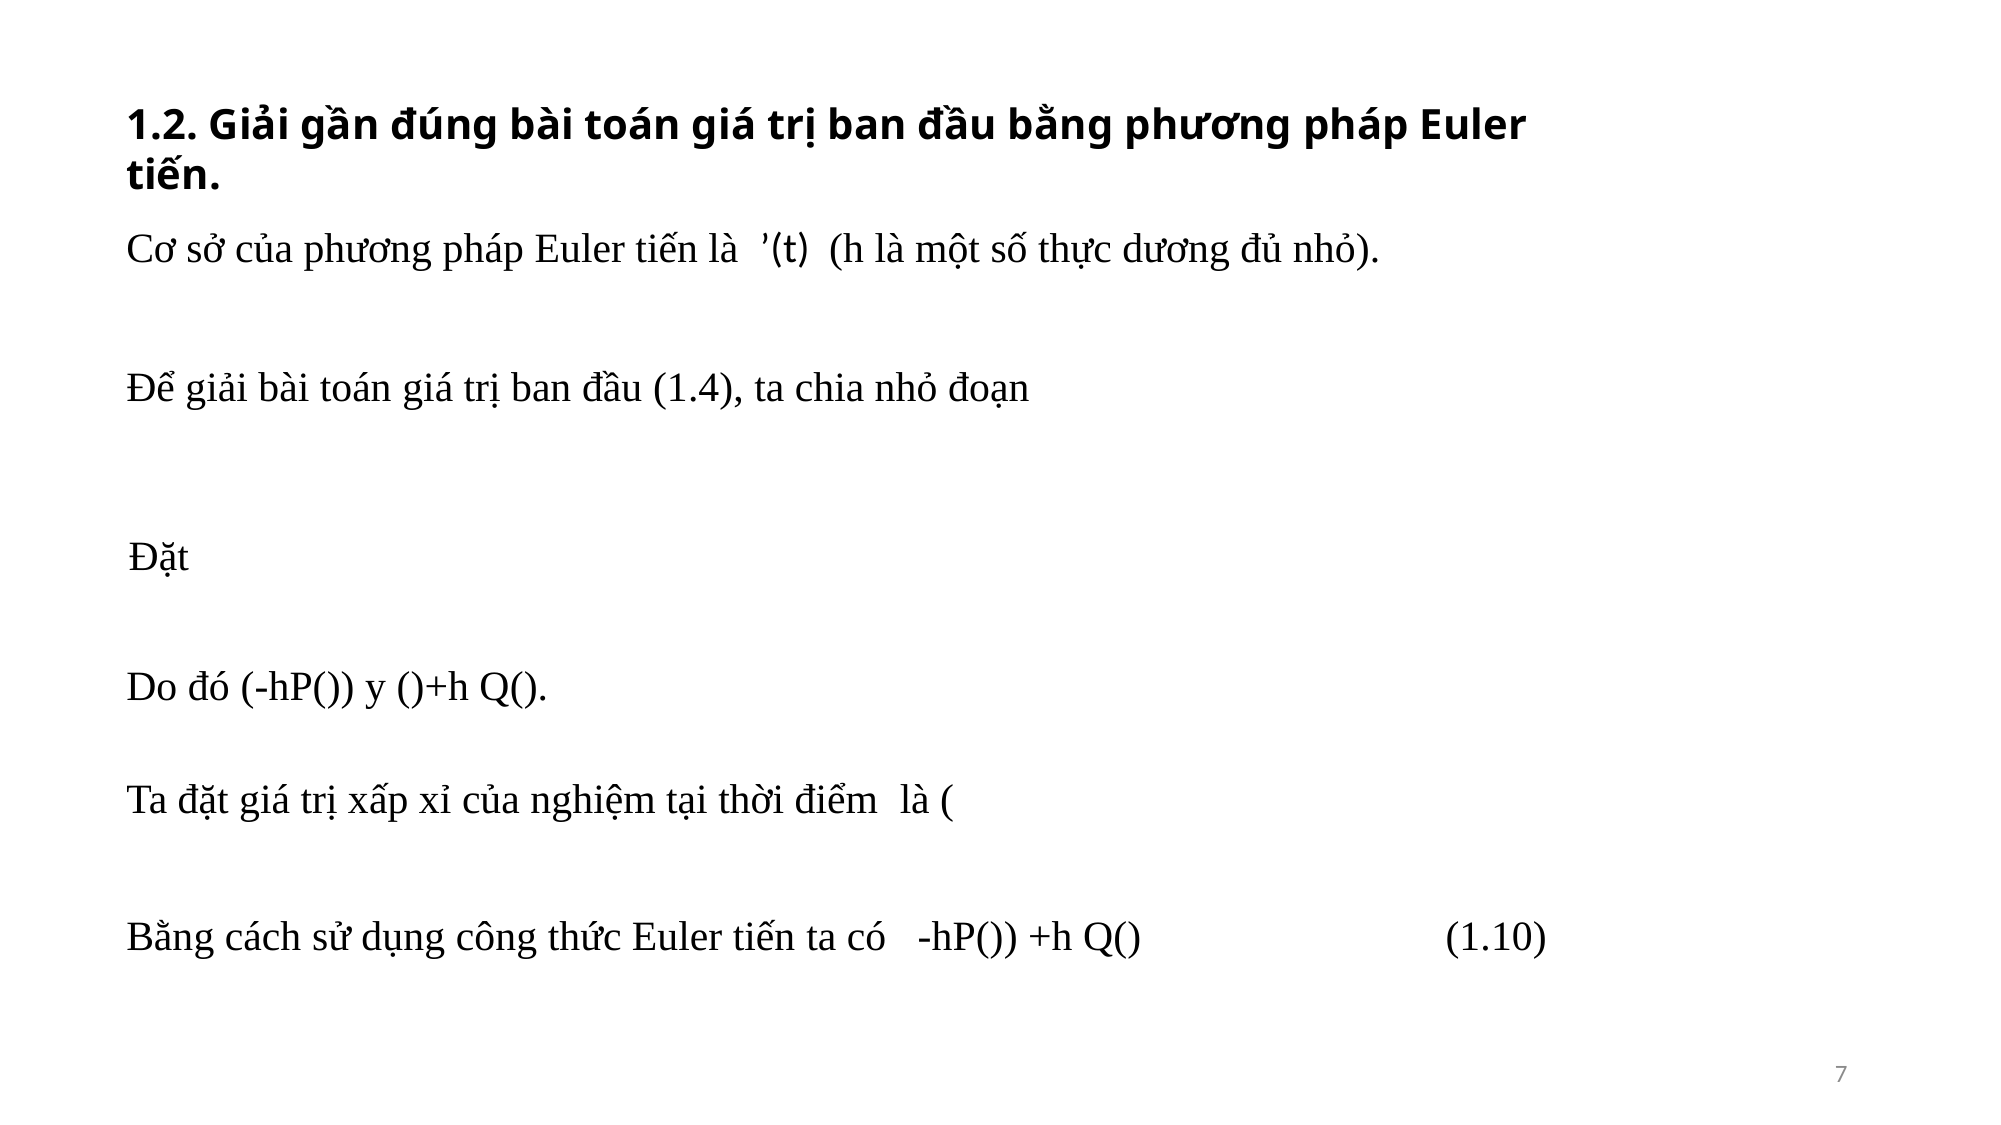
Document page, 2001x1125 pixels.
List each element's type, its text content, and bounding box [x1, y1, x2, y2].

slide_number 7 [1412, 1042, 1863, 1103]
text_box 1.2. Giải gần đúng bài toán giá trị ban đầu bằng phương pháp Euler tiến. [111, 90, 1568, 206]
